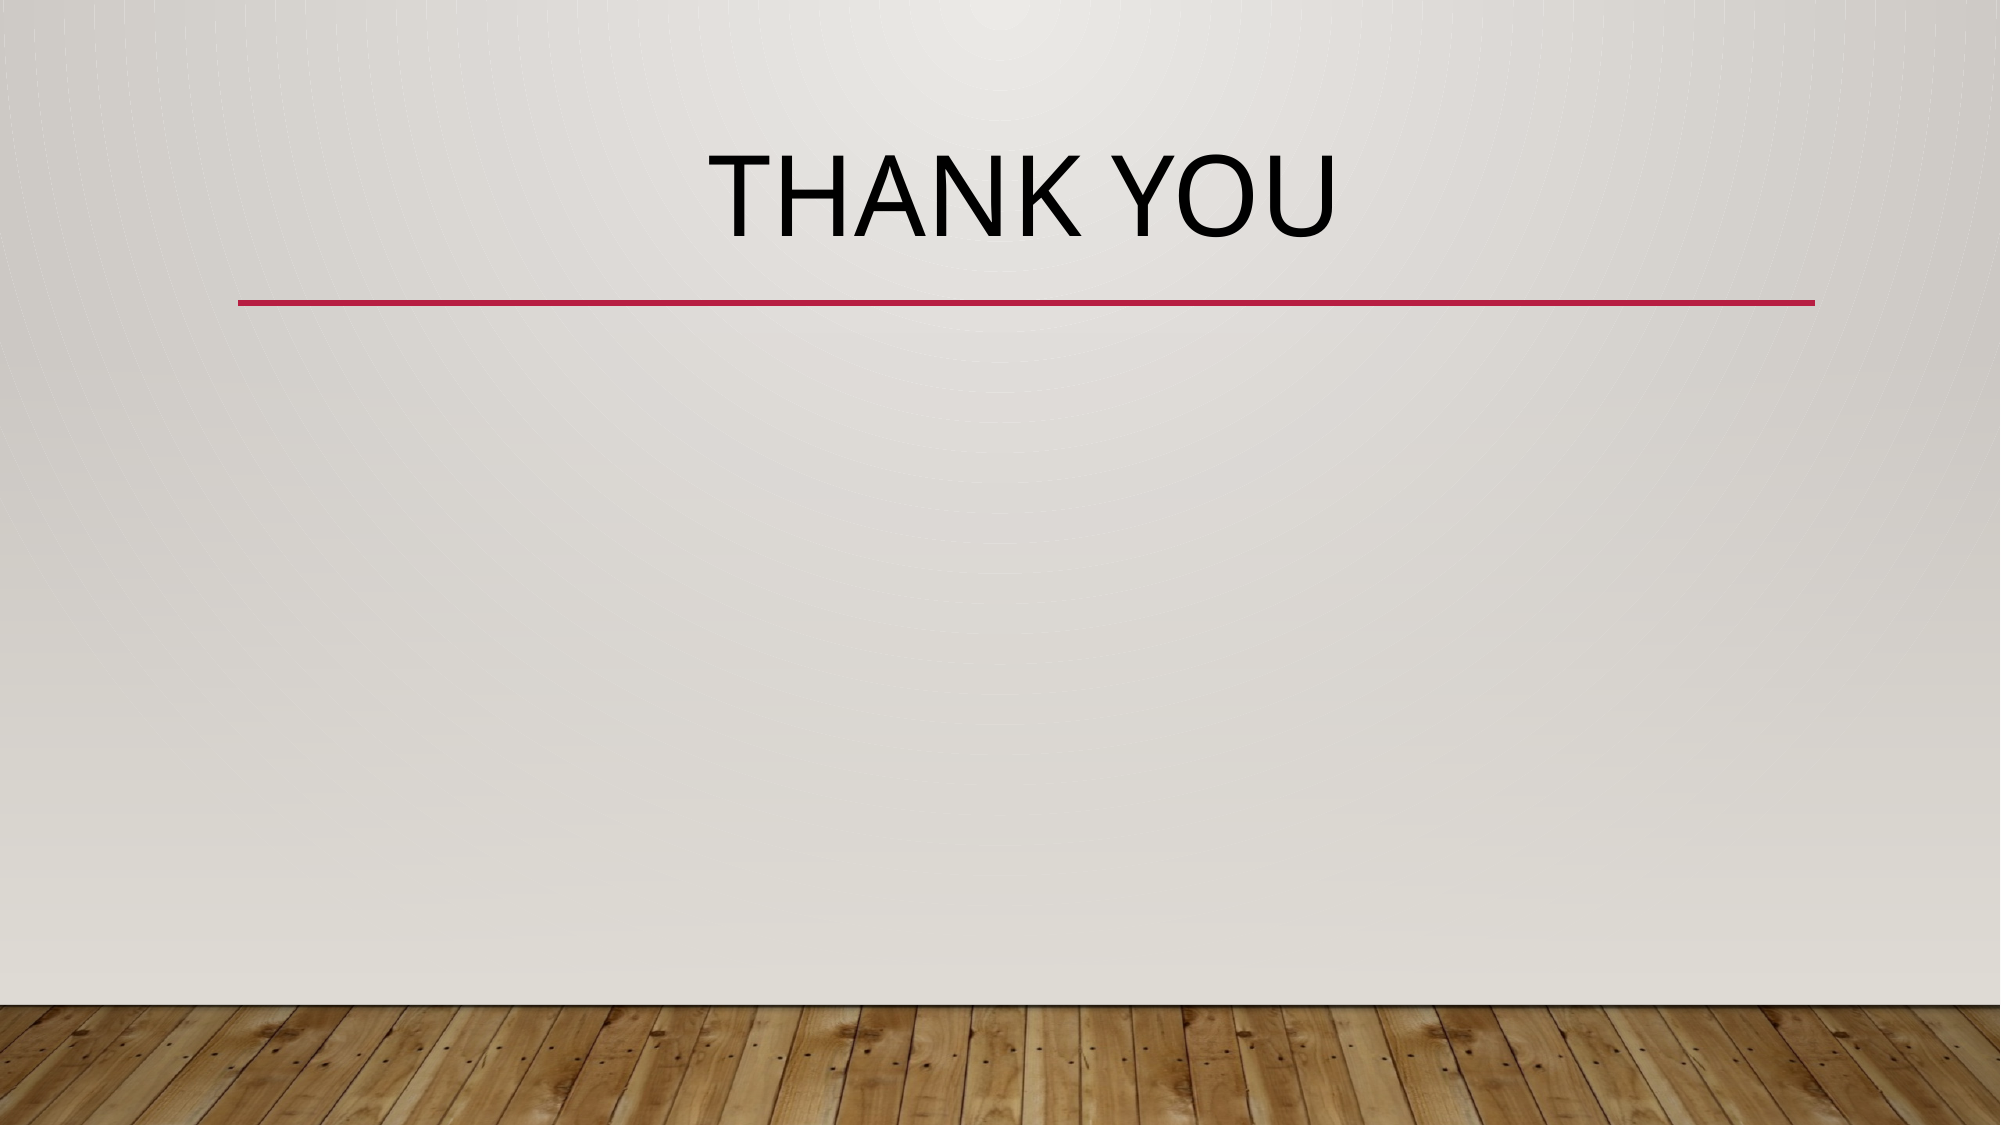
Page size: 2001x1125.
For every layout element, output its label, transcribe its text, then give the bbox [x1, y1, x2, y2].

title THANK YOU [238, 131, 1814, 305]
picture [0, 1005, 2000, 1125]
